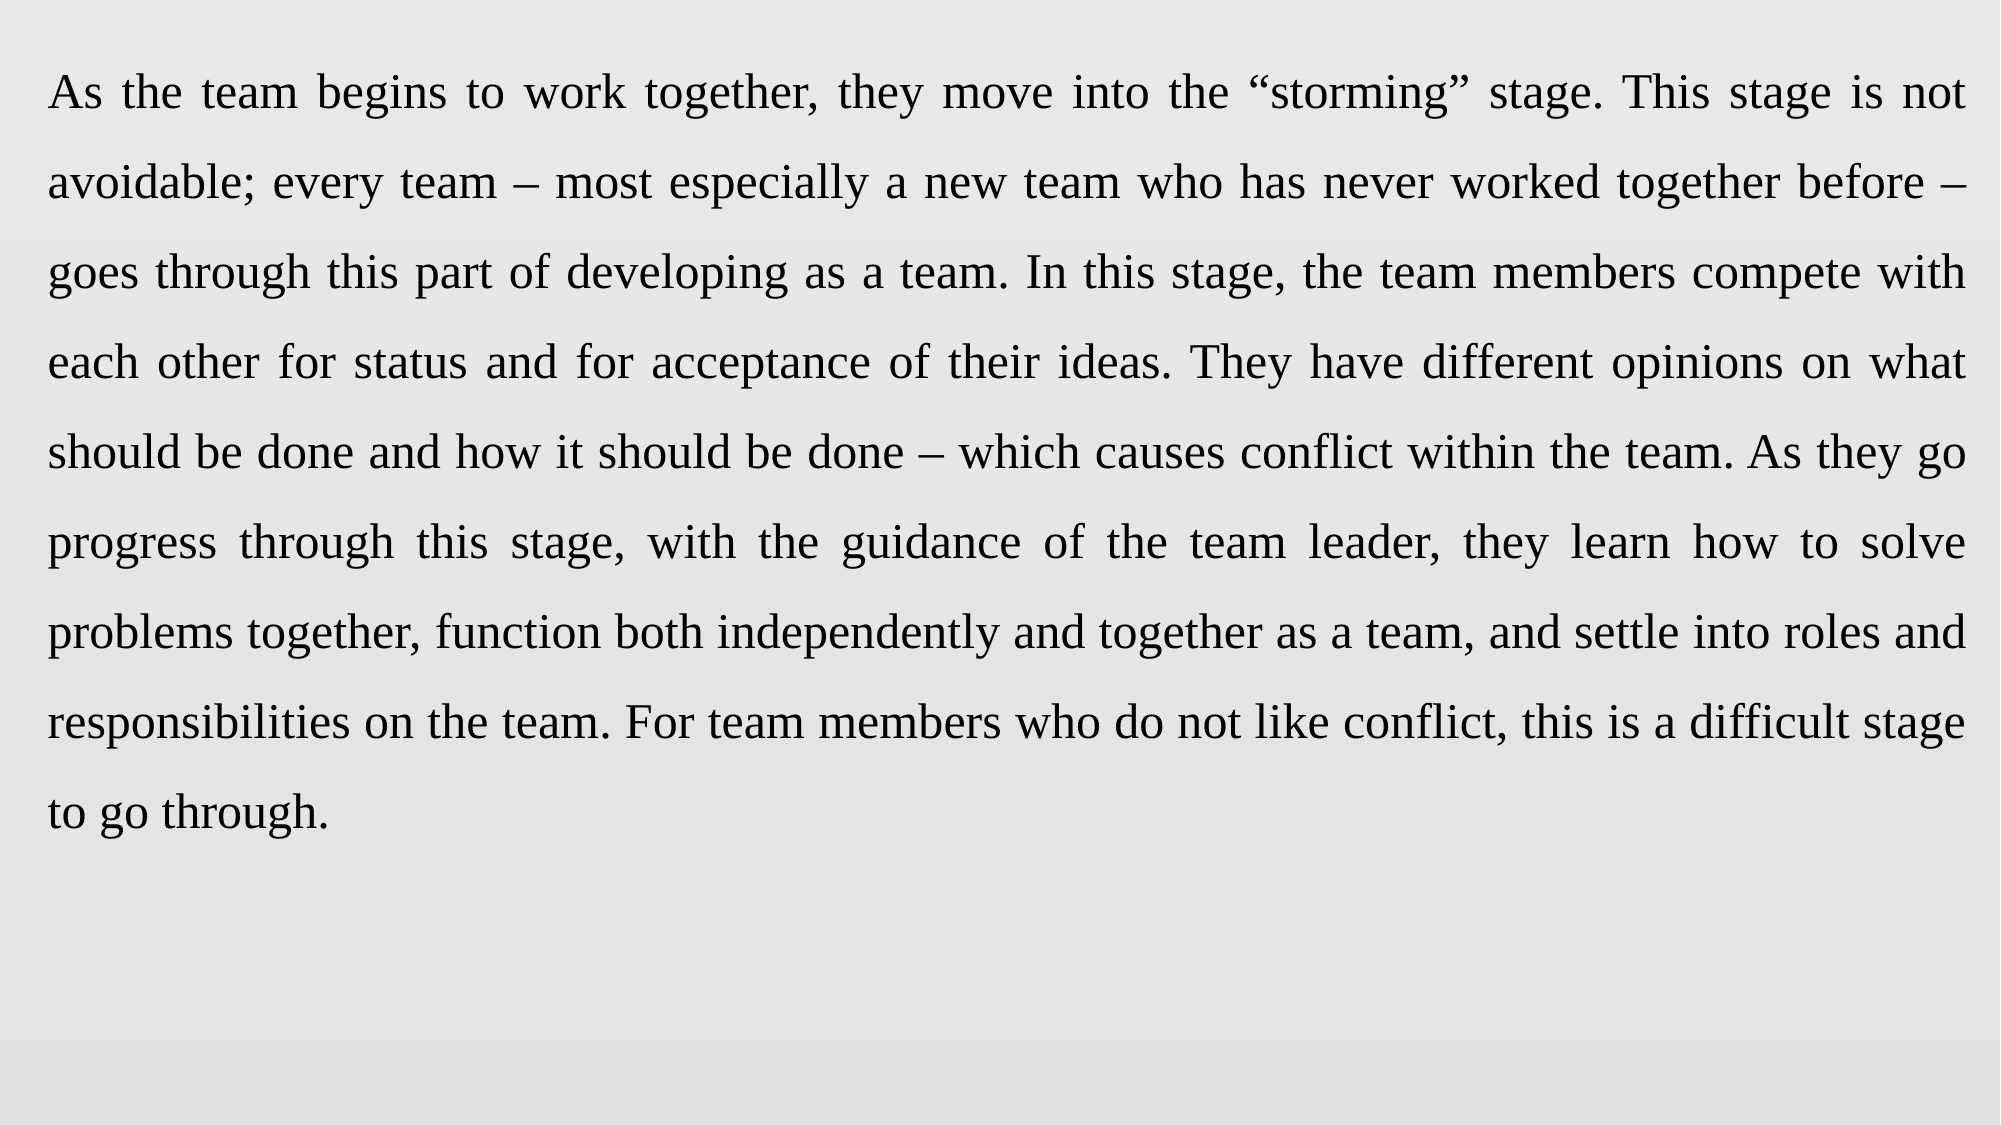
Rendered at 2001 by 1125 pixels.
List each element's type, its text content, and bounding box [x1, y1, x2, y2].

text_box As the team begins to work together, they move into the “storming” stage. This stage is not avoidable; every team – most especially a new team who has never worked together before – goes through this part of developing as a team. In this stage, the team members compete with each other for status and for acceptance of their ideas. They have different opinions on what should be done and how it should be done – which causes conflict within the team. As they go progress through this stage, with the guidance of the team leader, they learn how to solve problems together, function both independently and together as a team, and settle into roles and responsibilities on the team. For team members who do not like conflict, this is a difficult stage to go through. [33, 20, 1983, 846]
